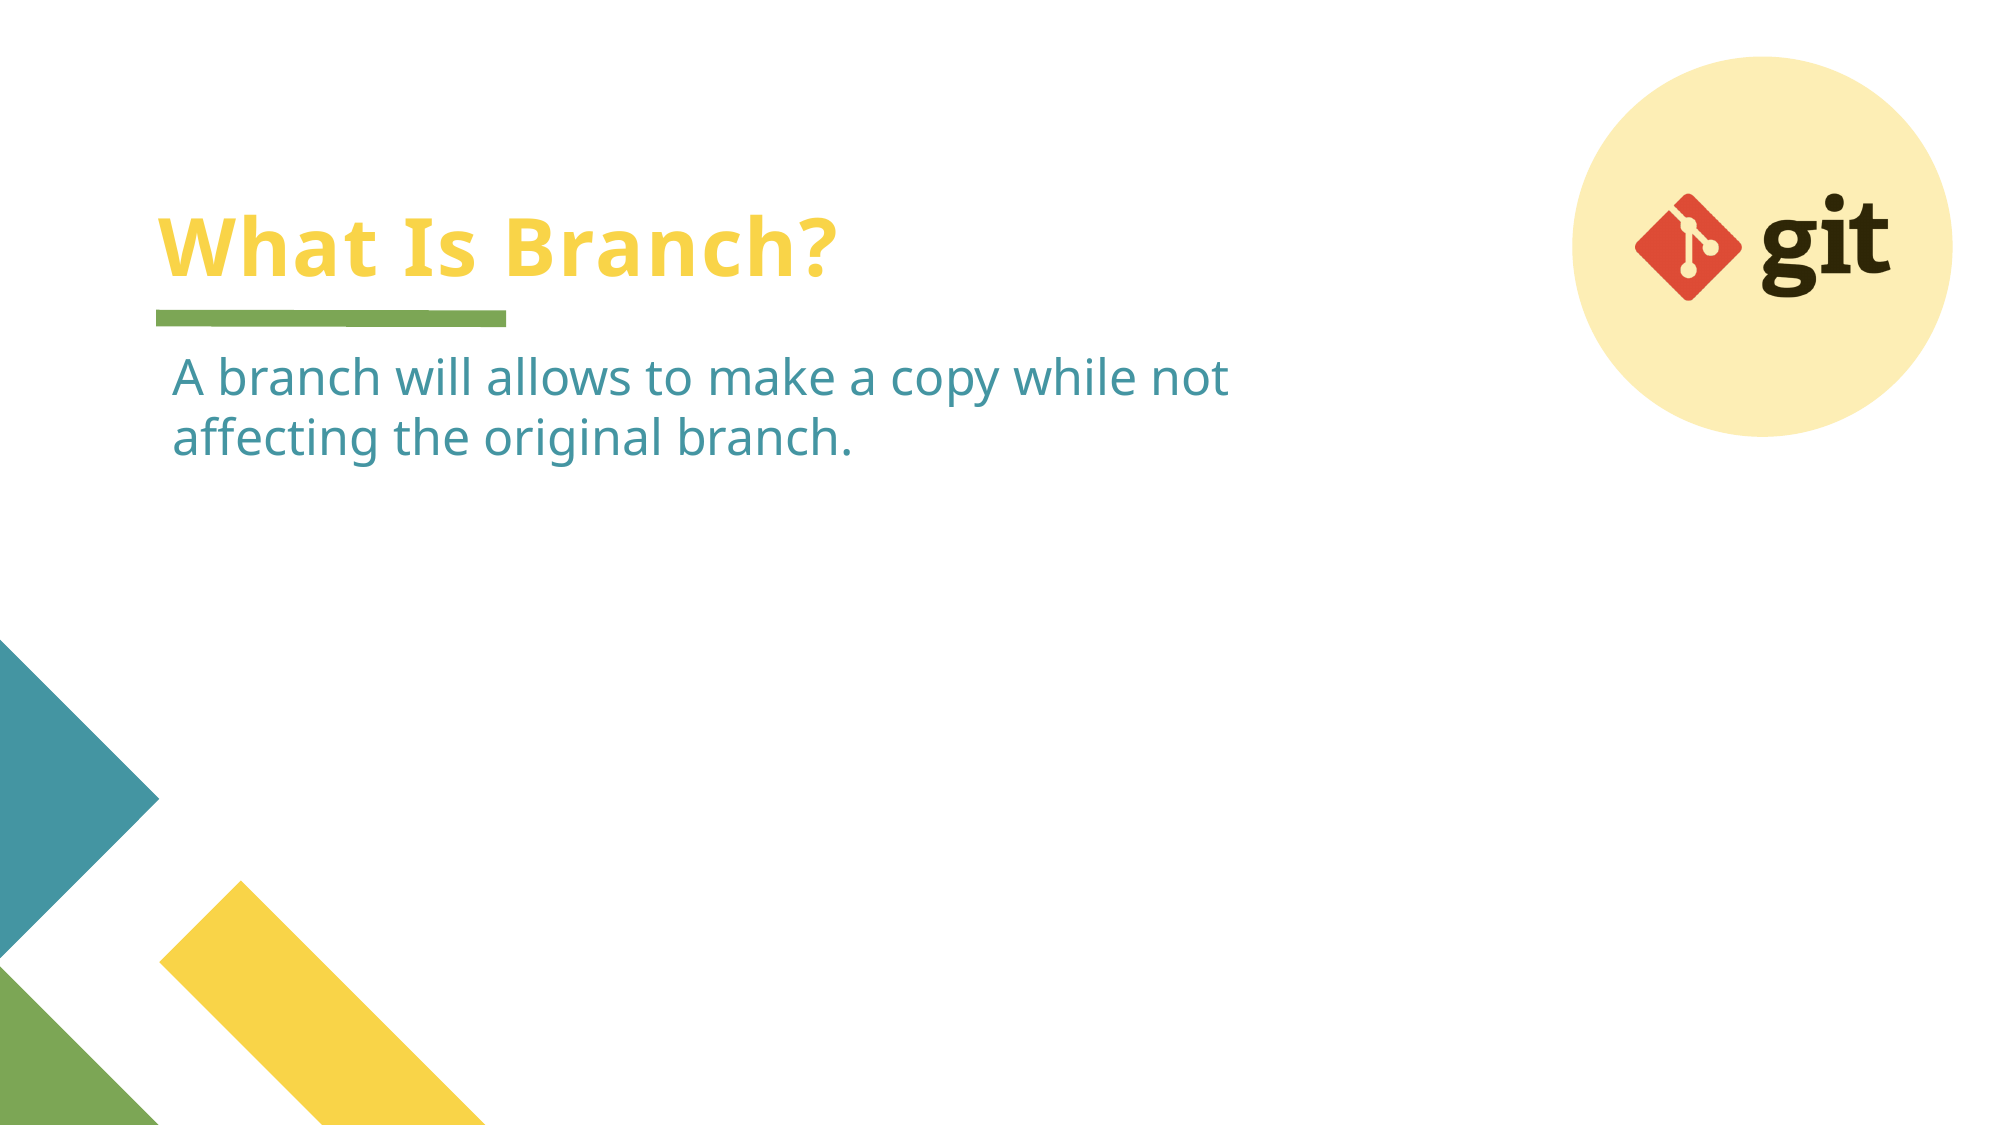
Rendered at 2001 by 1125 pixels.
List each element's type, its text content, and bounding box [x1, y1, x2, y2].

title What Is Branch? [158, 196, 1397, 297]
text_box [1572, 56, 1953, 437]
text_box A branch will allows to make a copy while not affecting the original branch. [158, 338, 1359, 534]
